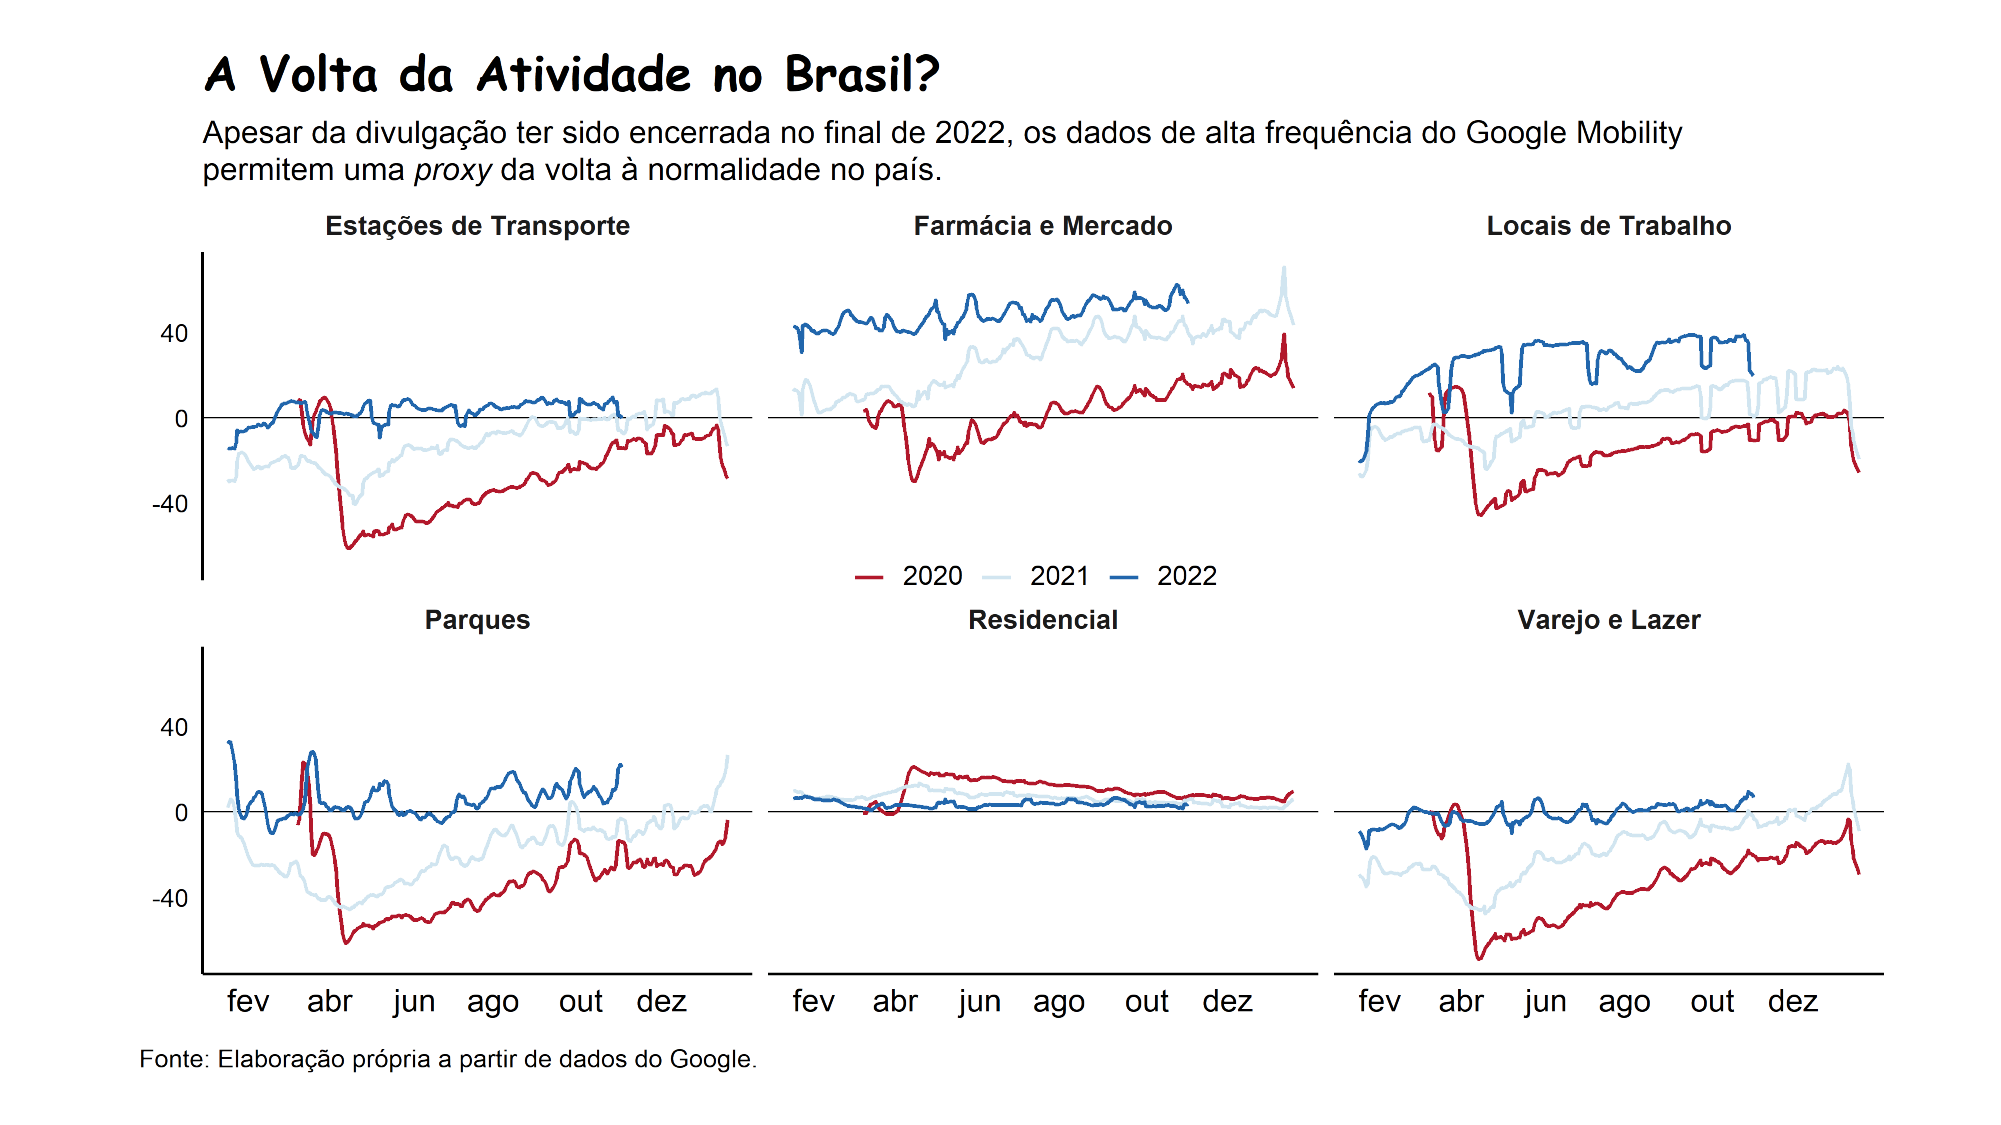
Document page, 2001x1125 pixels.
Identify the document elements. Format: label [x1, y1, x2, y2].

picture [99, 37, 1900, 1088]
